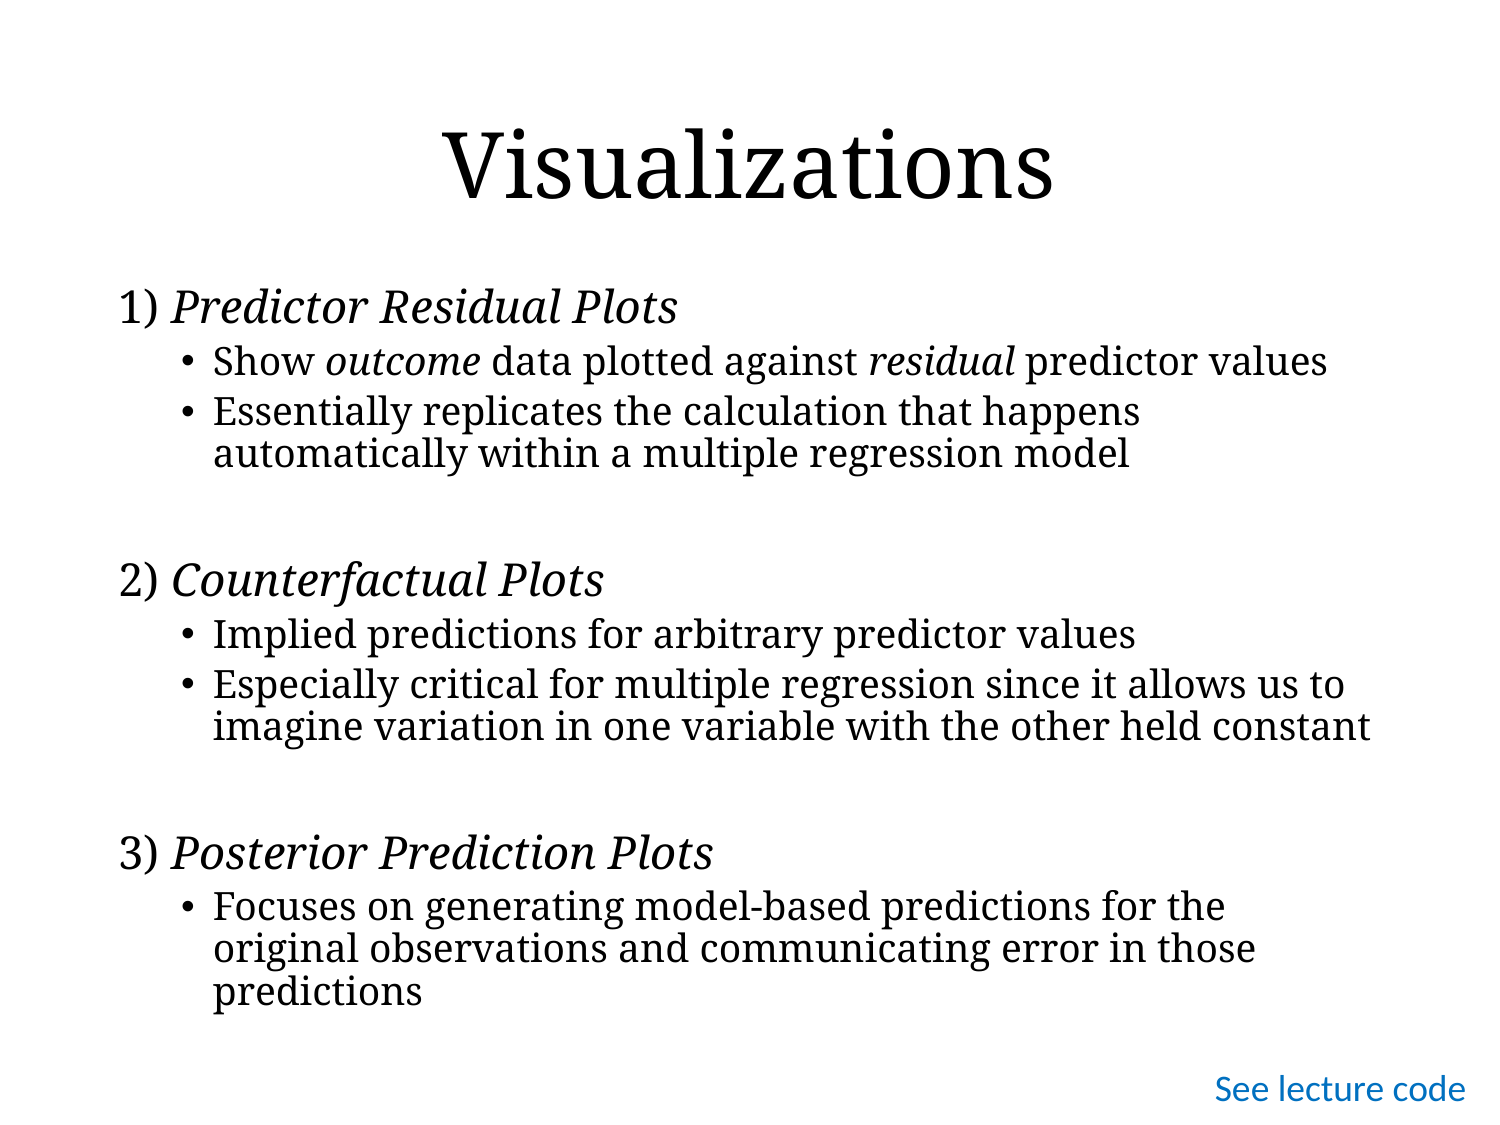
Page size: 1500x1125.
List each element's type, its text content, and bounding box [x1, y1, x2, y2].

title Visualizations [103, 59, 1397, 277]
list 1) Predictor Residual Plots Show outcome data plotted against residual predictor values Essentially replicates the calculation that happens automatically within a multiple regression model 2) Counterfactual Plots Implied predictions for arbitrary predictor values Especially critical for multiple regression since it allows us to imagine variation in one variable with the other held constant 3) Posterior Prediction Plots Focuses on generating model-based predictions for the original observations and communicating error in those predictions [103, 277, 1397, 1066]
text_box See lecture code [1200, 1056, 1482, 1117]
